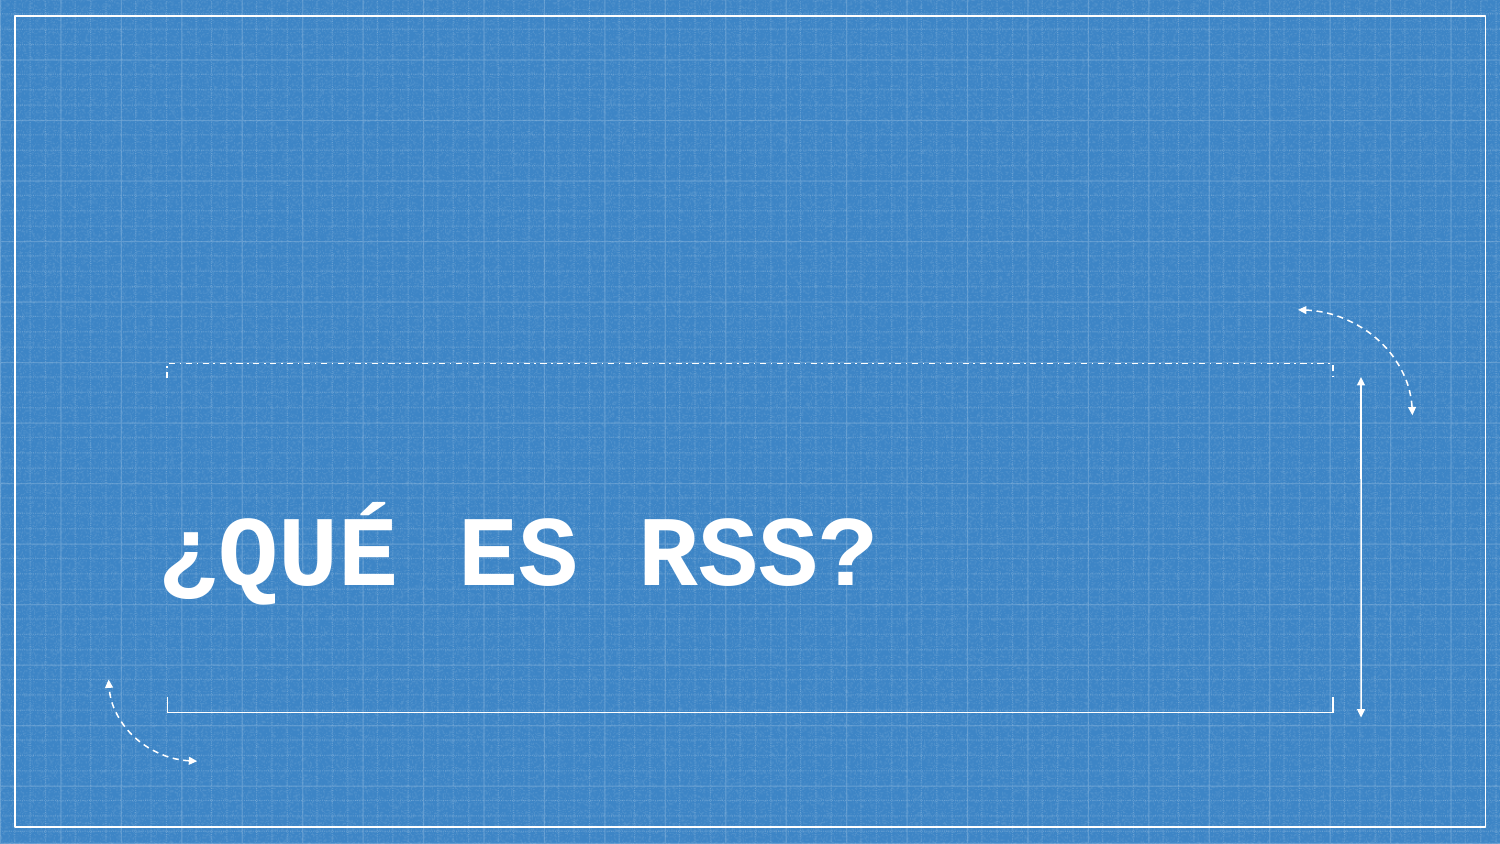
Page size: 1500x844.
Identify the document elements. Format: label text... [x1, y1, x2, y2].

title ¿QUÉ ES RSS? [158, 455, 1342, 621]
picture [0, 0, 1500, 844]
